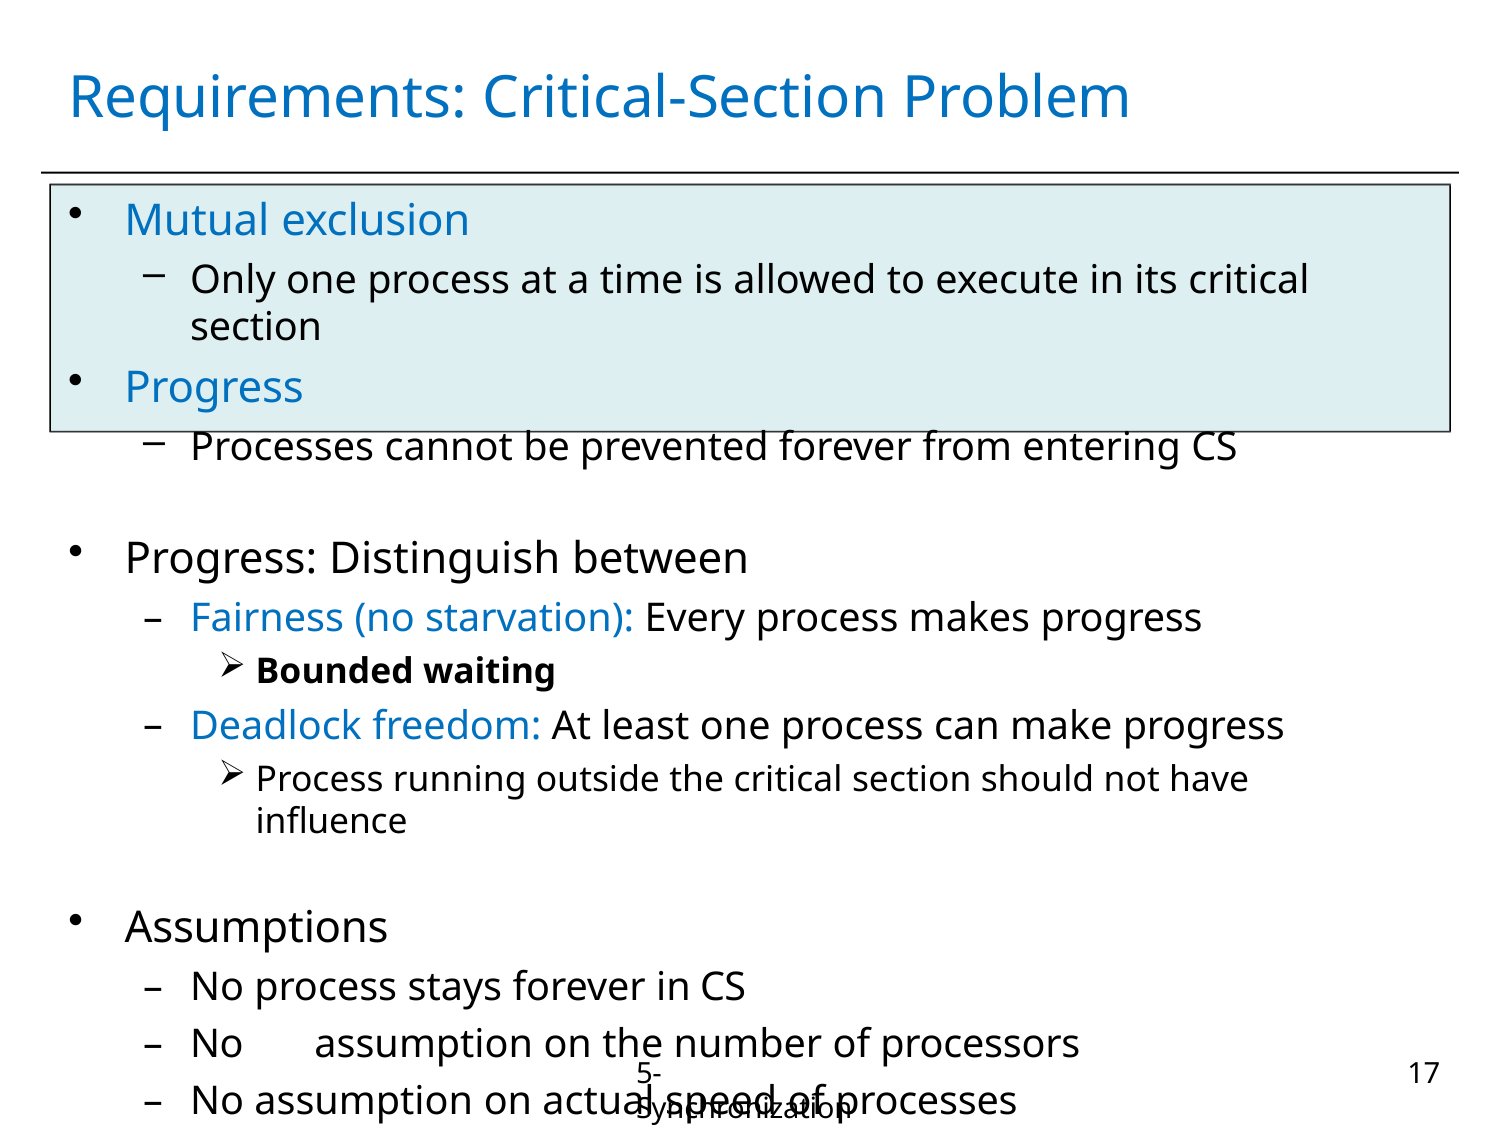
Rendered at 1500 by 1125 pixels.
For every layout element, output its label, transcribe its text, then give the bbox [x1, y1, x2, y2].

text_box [48, 183, 1452, 433]
title Requirements: Critical-Section Problem [65, 57, 1392, 182]
text_box Mutual exclusion Only one process at a time is allowed to execute in its critical section Progress Processes cannot be prevented forever from entering CS Progress: Distinguish between Fairness (no starvation): Every process makes progress Bounded waiting Deadlock freedom: At least one process can make progress Process running outside the critical section should not have influence Assumptions No process stays forever in CS No assumption on the number of processors No assumption on actual speed of processes [66, 441, 1399, 1123]
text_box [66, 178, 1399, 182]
slide_number 17 [1401, 1052, 1448, 1125]
